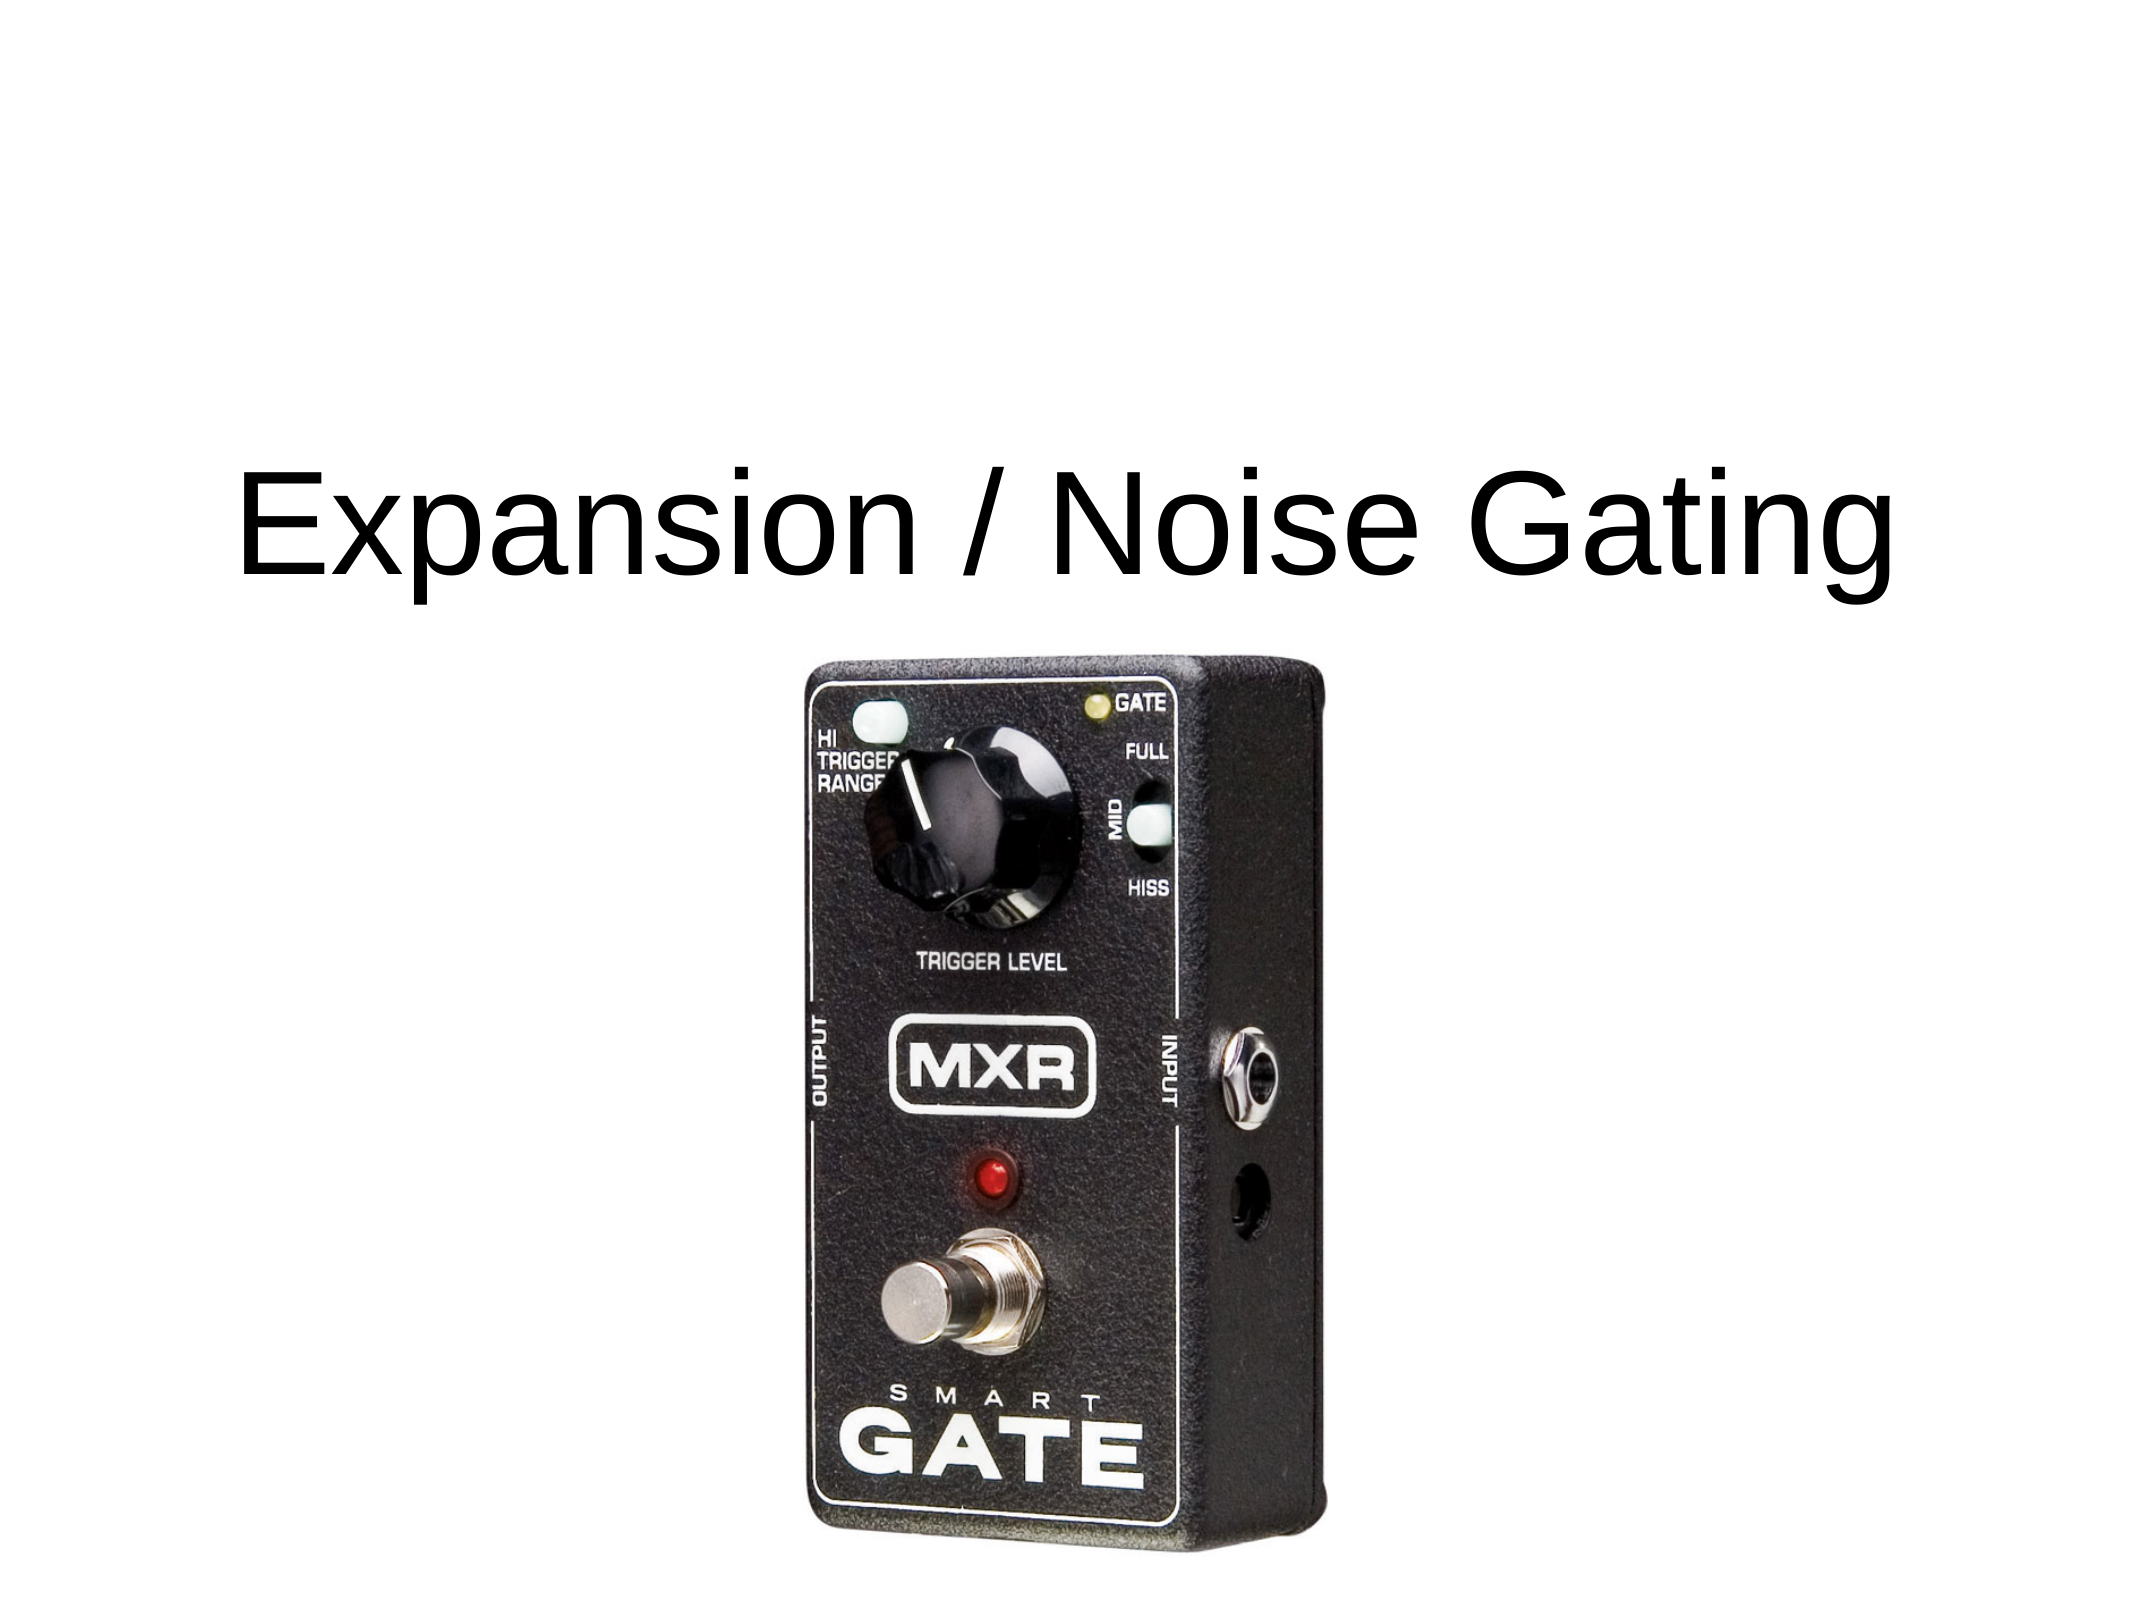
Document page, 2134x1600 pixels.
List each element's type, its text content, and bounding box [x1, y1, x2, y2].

text_box Expansion / Noise Gating [208, 62, 1925, 605]
picture [801, 649, 1331, 1557]
